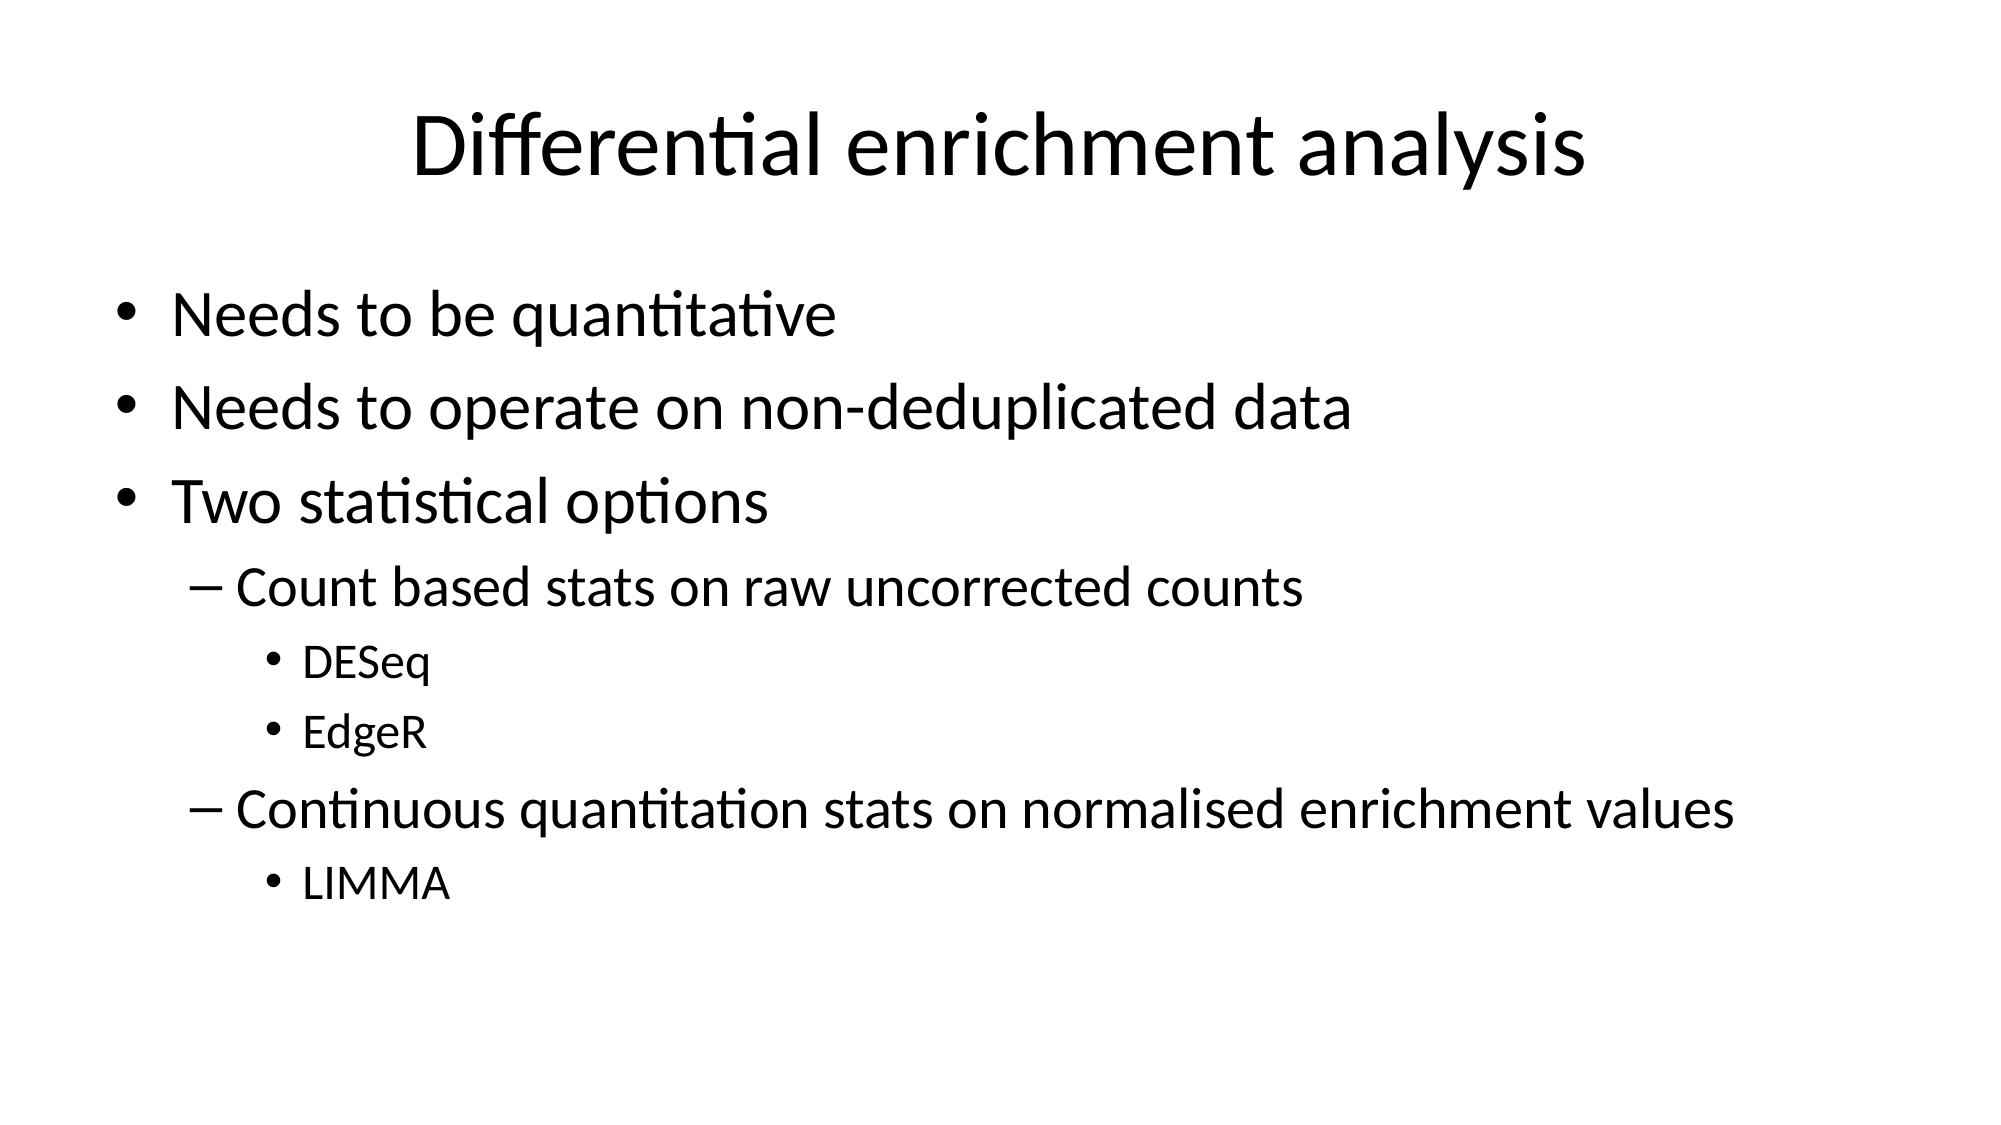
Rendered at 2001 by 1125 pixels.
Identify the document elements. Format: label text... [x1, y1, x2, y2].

list Needs to be quantitative Needs to operate on non-deduplicated data Two statistical options Count based stats on raw uncorrected counts DESeq EdgeR Continuous quantitation stats on normalised enrichment values LIMMA [99, 262, 1900, 1005]
title Differential enrichment analysis [99, 45, 1900, 233]
